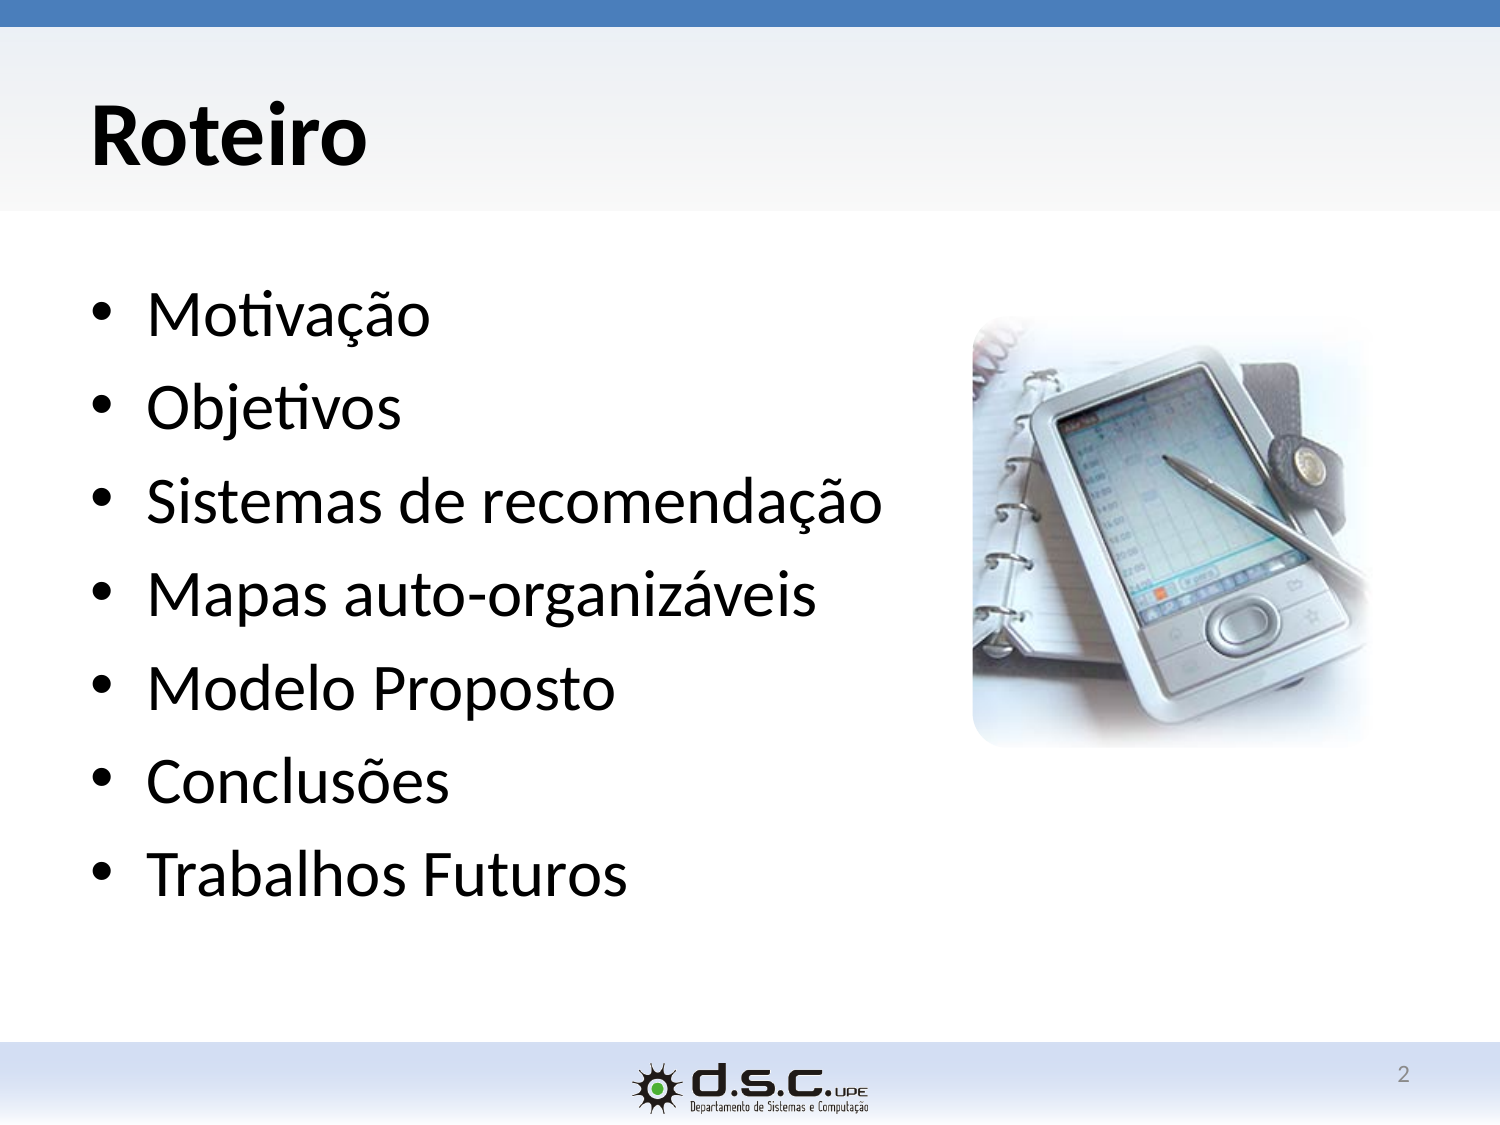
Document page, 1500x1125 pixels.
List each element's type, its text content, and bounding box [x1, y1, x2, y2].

picture [632, 1063, 868, 1114]
picture [972, 316, 1376, 748]
list Motivação Objetivos Sistemas de recomendação Mapas auto-organizáveis Modelo Proposto Conclusões Trabalhos Futuros [75, 262, 1425, 1005]
title Roteiro [75, 35, 1425, 223]
slide_number 2 [1074, 1042, 1425, 1103]
